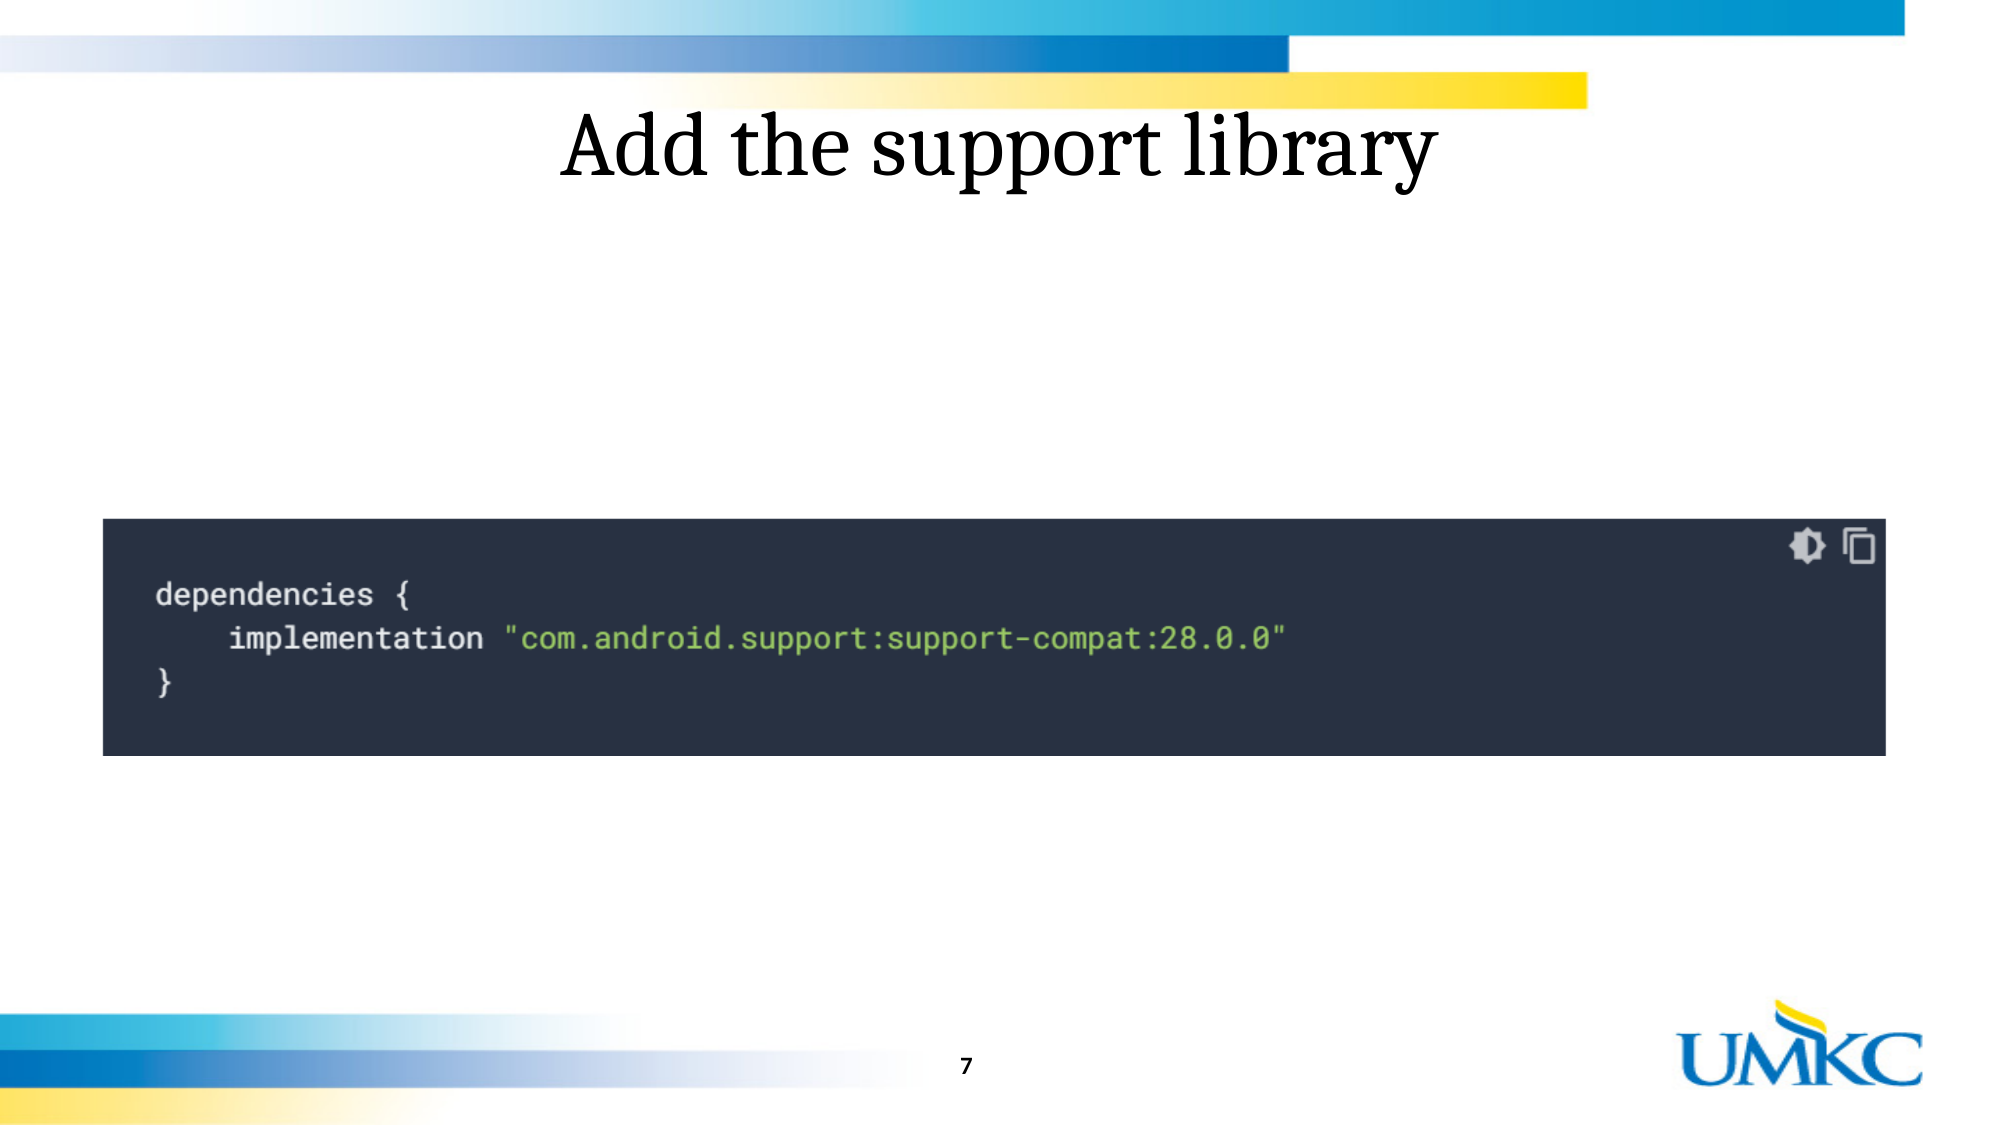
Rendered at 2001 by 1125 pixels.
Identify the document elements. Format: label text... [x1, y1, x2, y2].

picture [0, 0, 2001, 1125]
slide_number 7 [733, 1034, 1200, 1095]
title Add the support library [99, 45, 1900, 233]
